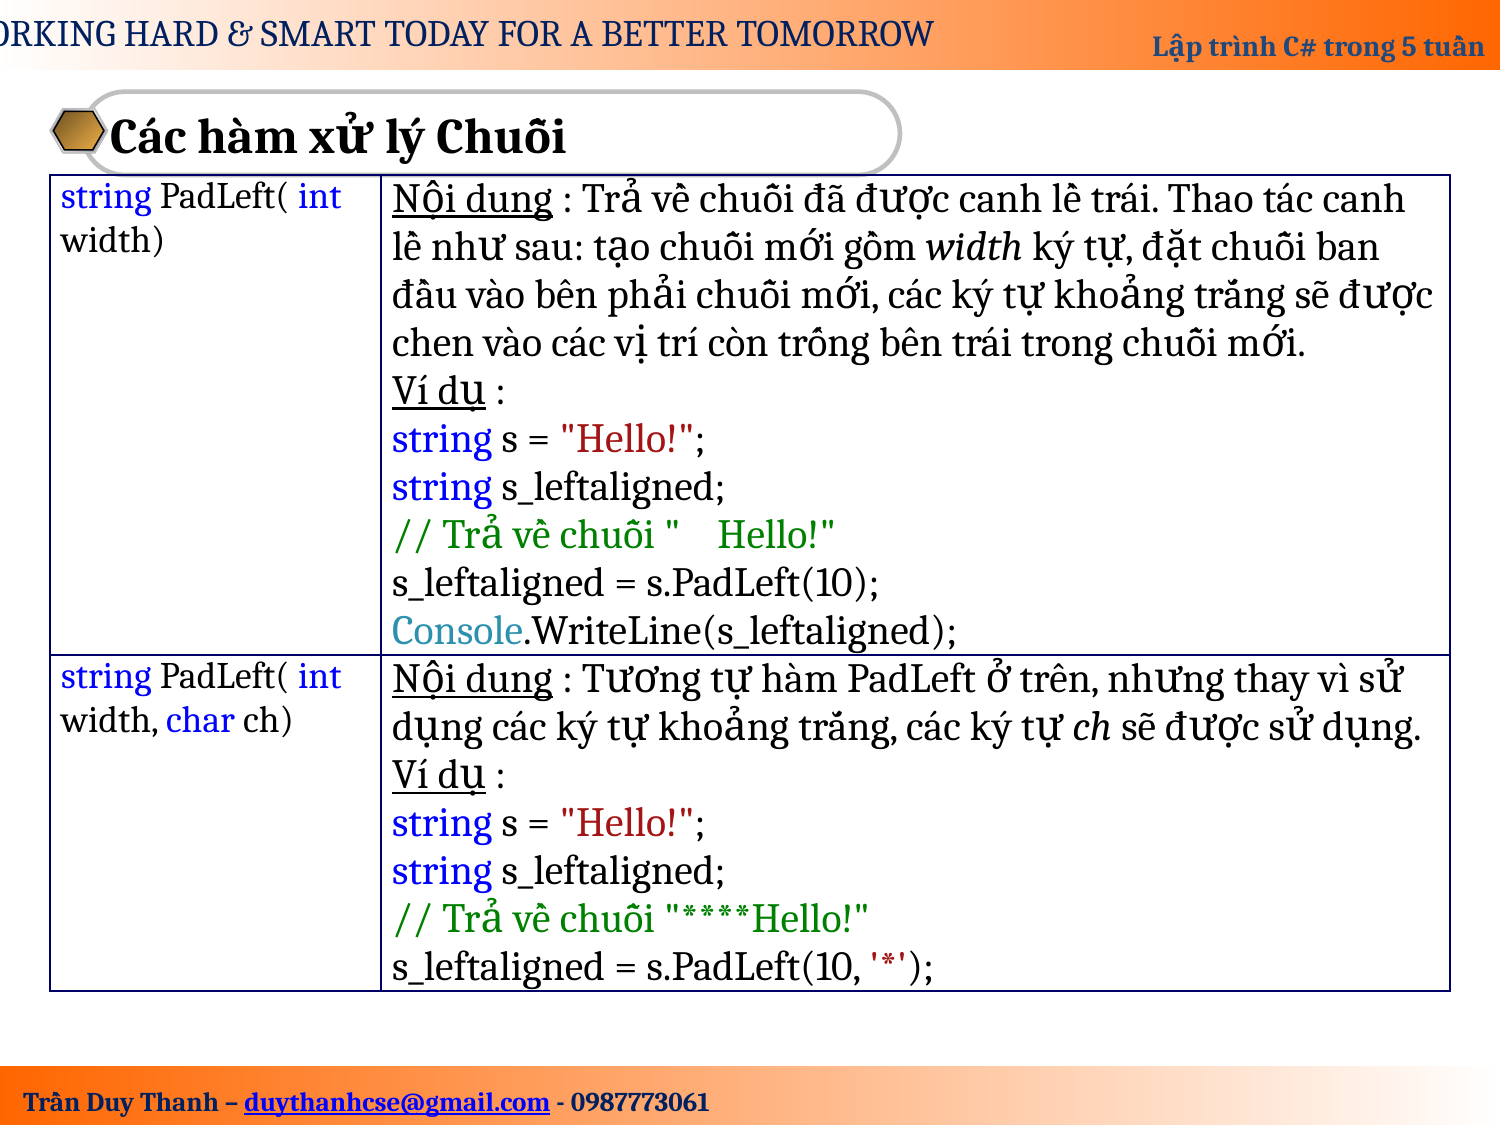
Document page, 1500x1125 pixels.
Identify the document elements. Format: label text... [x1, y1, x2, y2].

table_cell Nội dung : Tương tự hàm PadLeft ở trên, nhưng thay vì sử dụng các ký tự khoảng trắng, các ký tự ch sẽ được sử dụng. Ví dụ : string s = "Hello!"; string s_leftaligned; // Trả về chuỗi "****Hello!" s_leftaligned = s.PadLeft(10, '*'); [382, 656, 1449, 990]
table_header Nội dung : Trả về chuỗi đã được canh lề trái. Thao tác canh lề như sau: tạo chuỗi mới gồm width ký tự, đặt chuỗi ban đầu vào bên phải chuỗi mới, các ký tự khoảng trắng sẽ được chen vào các vị trí còn trống bên trái trong chuỗi mới. Ví dụ : string s = "Hello!"; string s_leftaligned; // Trả về chuỗi " Hello!" s_leftaligned = s.PadLeft(10); Console.WriteLine(s_leftaligned); [382, 176, 1449, 654]
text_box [49, 91, 901, 176]
table_cell string PadLeft( int width, char ch) [51, 656, 380, 990]
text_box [1207, 0, 1211, 70]
table_header string PadLeft( int width) [51, 183, 380, 654]
